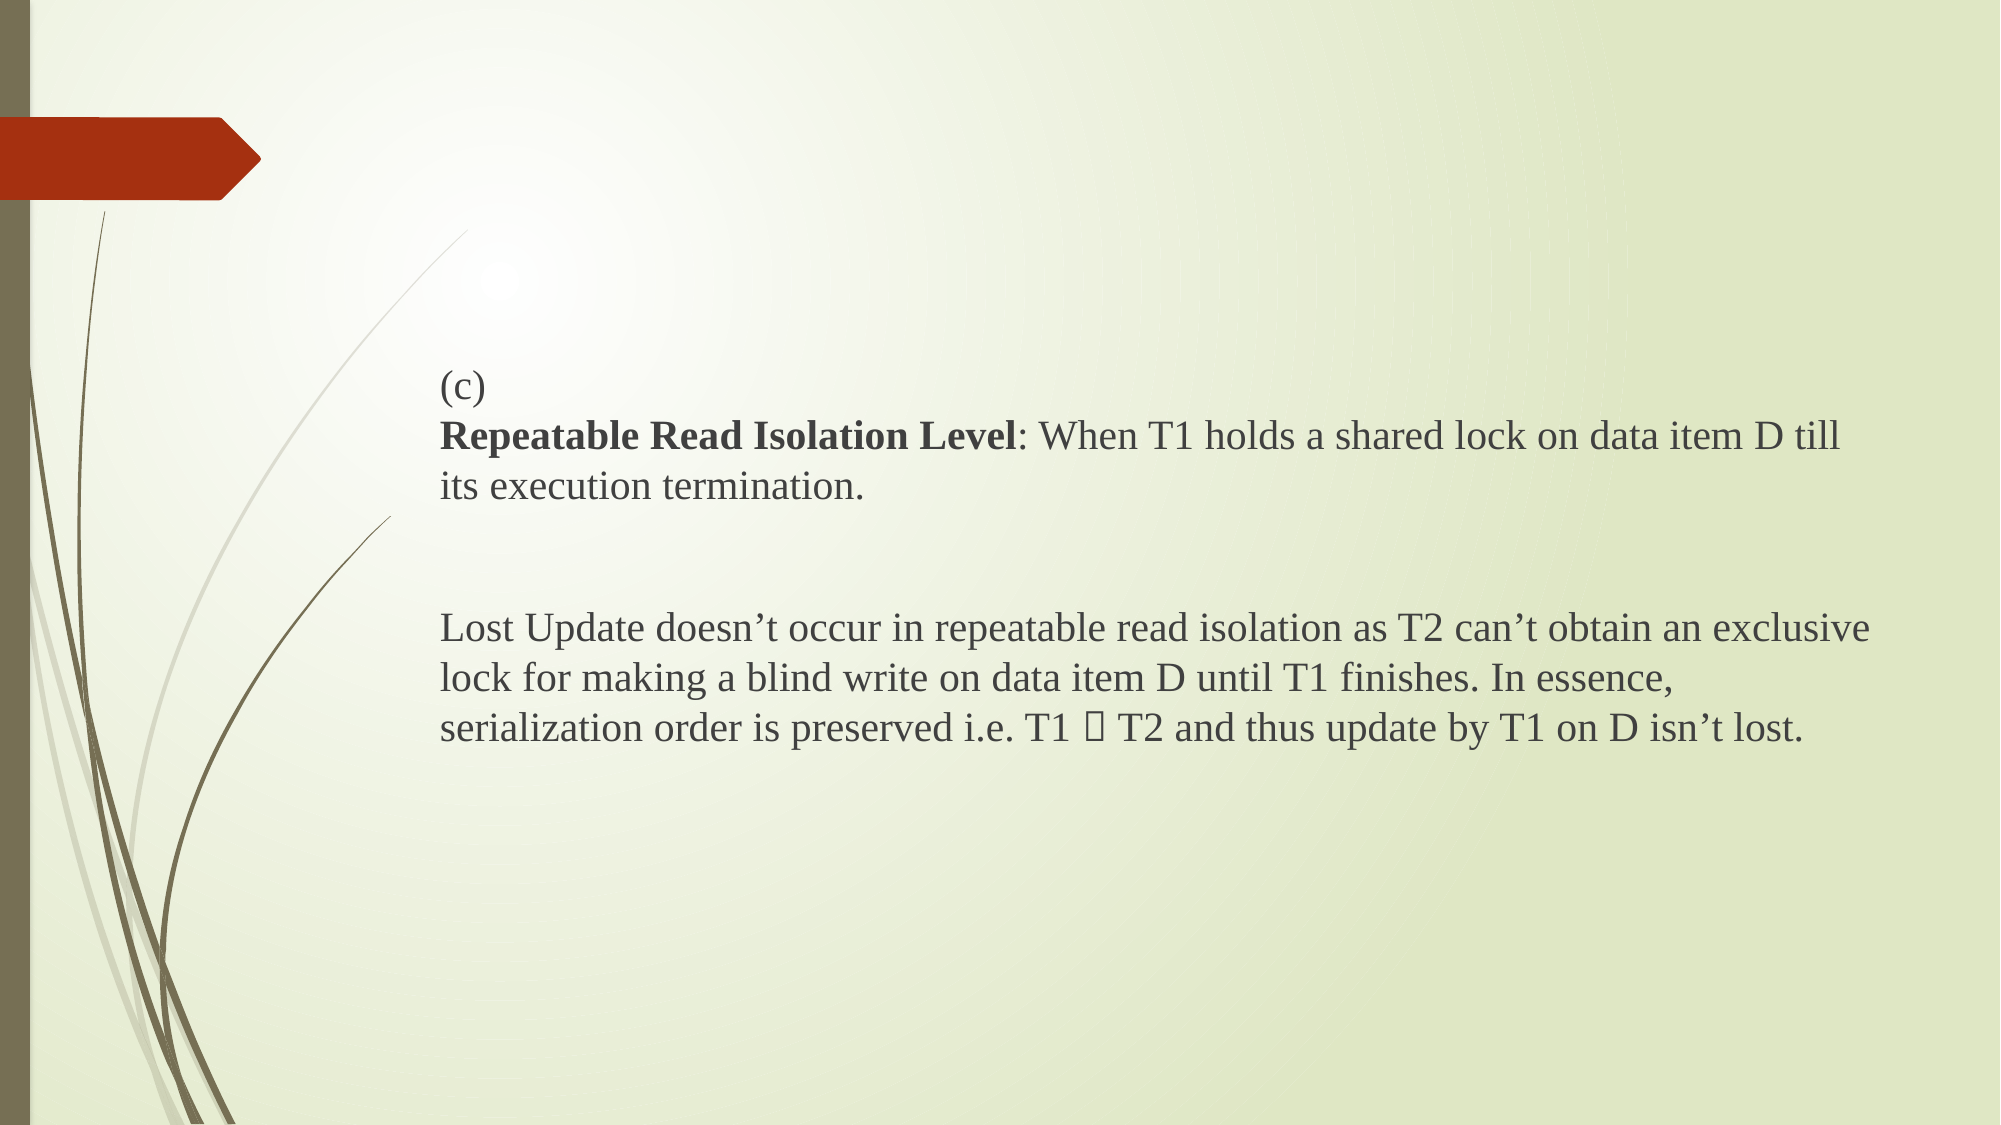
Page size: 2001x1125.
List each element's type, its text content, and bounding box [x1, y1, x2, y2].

list (c) Repeatable Read Isolation Level: When T1 holds a shared lock on data item D till its execution termination. Lost Update doesn’t occur in repeatable read isolation as T2 can’t obtain an exclusive lock for making a blind write on data item D until T1 finishes. In essence, serialization order is preserved i.e. T1  T2 and thus update by T1 on D isn’t lost. [424, 350, 1888, 970]
